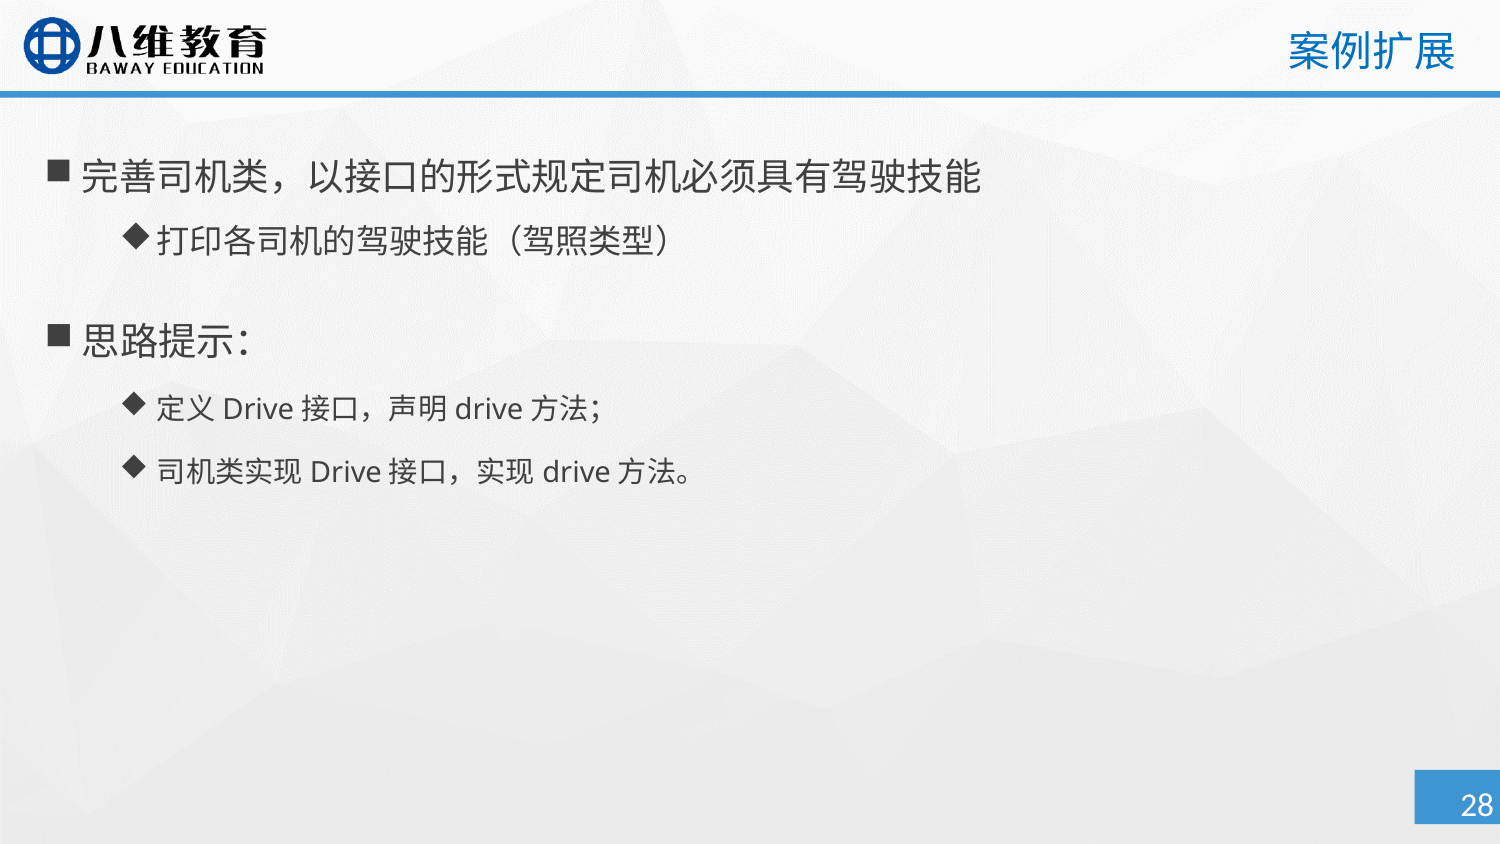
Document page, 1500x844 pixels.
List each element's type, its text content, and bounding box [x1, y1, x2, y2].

picture [0, 0, 1500, 91]
text_box 思路提示： 定义Drive接口，声明drive方法； 司机类实现Drive接口，实现drive方法。 [29, 303, 1448, 540]
list 完善司机类，以接口的形式规定司机必须具有驾驶技能 打印各司机的驾驶技能（驾照类型） [29, 138, 1448, 303]
title 案例扩展 [360, 23, 1471, 85]
picture [0, 98, 1500, 844]
